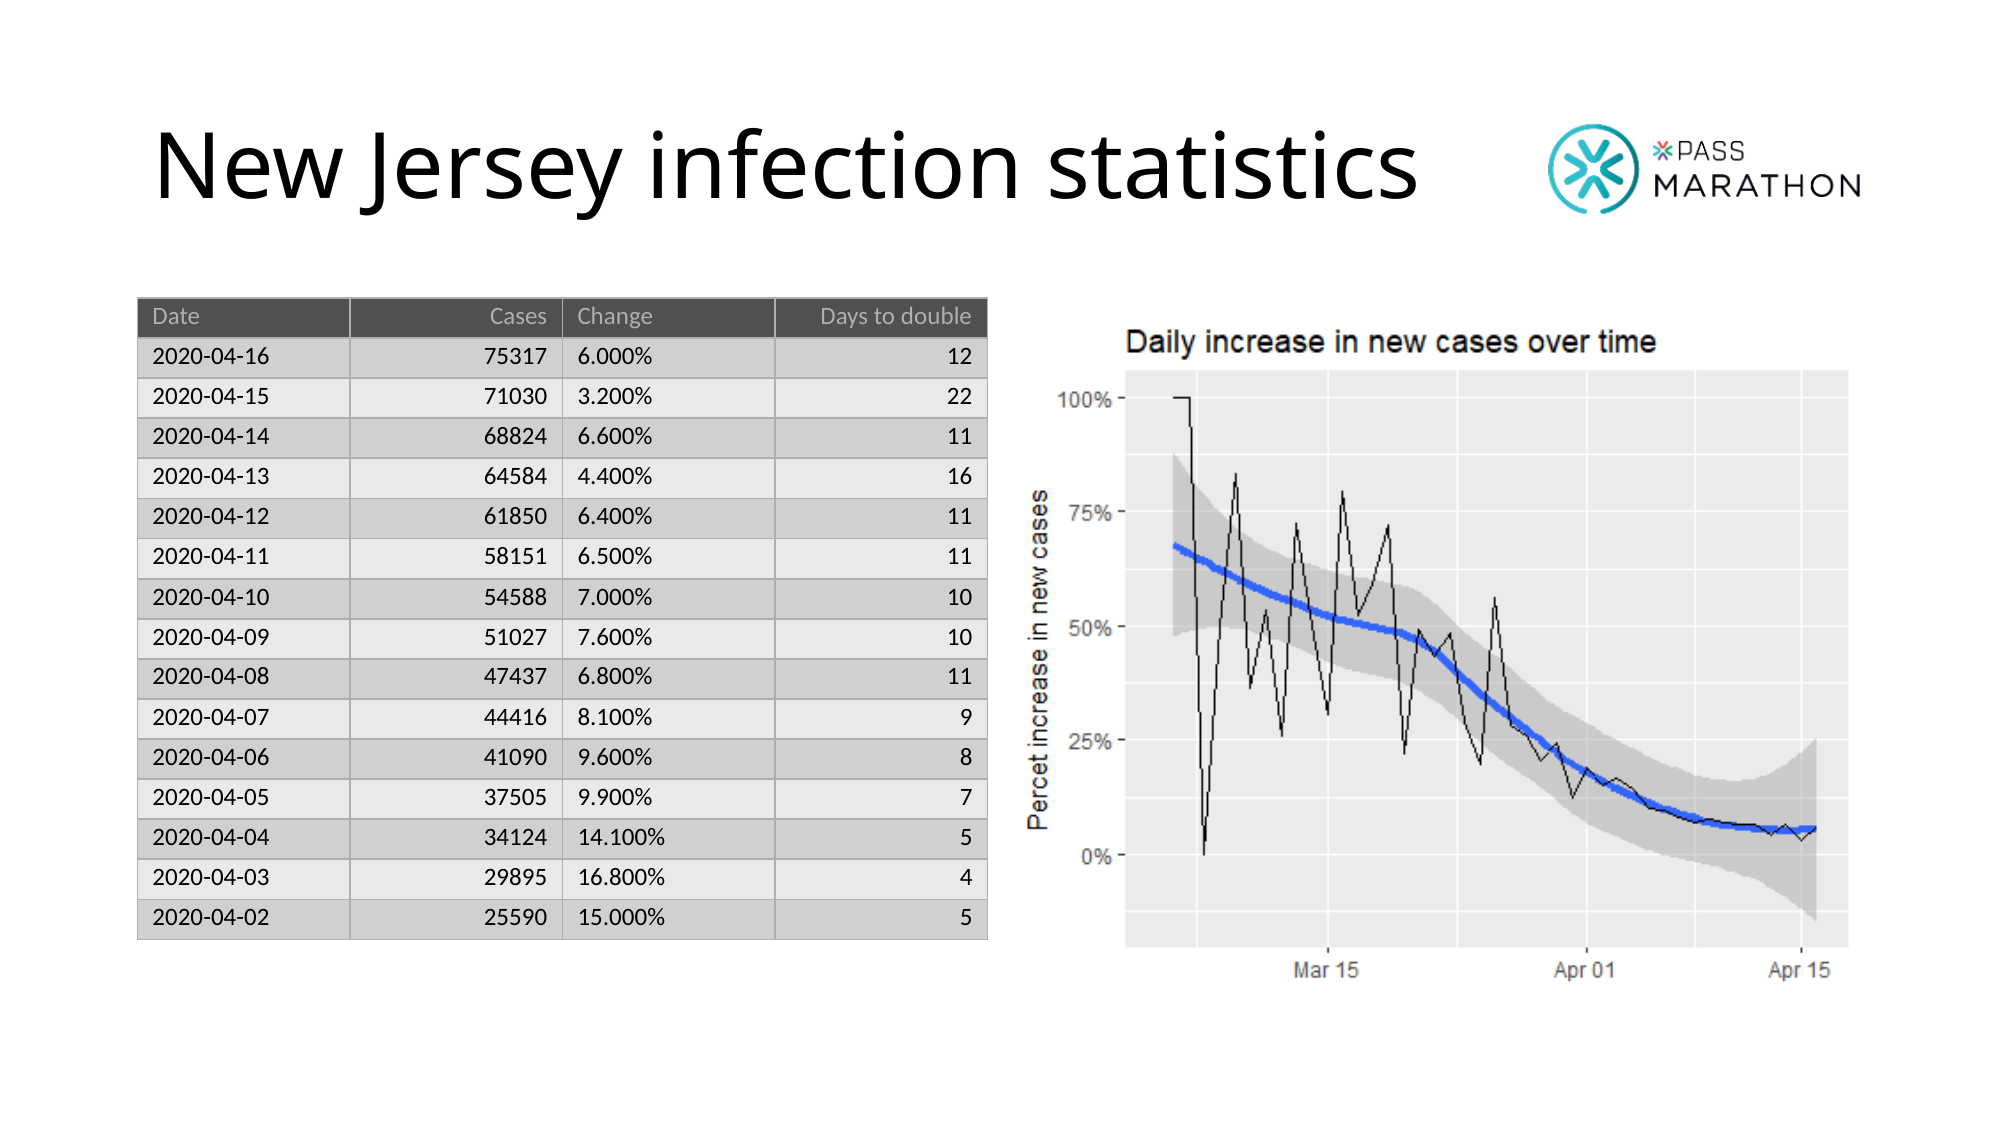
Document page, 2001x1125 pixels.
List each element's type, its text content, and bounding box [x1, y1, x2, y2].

table_cell 22 [776, 379, 987, 417]
table_cell 15.000% [563, 900, 774, 939]
table_cell 9.600% [563, 740, 774, 778]
table_cell 6.500% [563, 539, 774, 578]
table_cell 11 [776, 660, 987, 698]
table_cell 11 [776, 499, 987, 538]
table_cell 47437 [351, 660, 562, 698]
title New Jersey infection statistics [137, 59, 1863, 278]
table_cell 5 [776, 900, 987, 939]
table_cell 2020-04-02 [138, 900, 349, 939]
table_cell 37505 [351, 780, 562, 818]
table_cell 71030 [351, 379, 562, 417]
table_cell 2020-04-08 [138, 660, 349, 698]
table_cell 10 [776, 580, 987, 618]
picture [1012, 314, 1863, 994]
table_cell 4 [776, 860, 987, 899]
table_cell 2020-04-07 [138, 700, 349, 738]
table_cell 25590 [351, 900, 562, 939]
table_cell 11 [776, 539, 987, 578]
table_cell 58151 [351, 539, 562, 578]
table_cell 14.100% [563, 820, 774, 858]
table_cell 2020-04-11 [138, 539, 349, 578]
table_header Date [138, 299, 349, 337]
table_cell 7.600% [563, 620, 774, 658]
table_cell 9.900% [563, 780, 774, 818]
table_cell 2020-04-09 [138, 620, 349, 658]
table_cell 6.000% [563, 339, 774, 377]
table_cell 29895 [351, 860, 562, 899]
table_cell 16.800% [563, 860, 774, 899]
table_cell 2020-04-06 [138, 740, 349, 778]
table_cell 2020-04-15 [138, 379, 349, 417]
table_cell 44416 [351, 700, 562, 738]
table_cell 10 [776, 620, 987, 658]
table_cell 2020-04-13 [138, 459, 349, 498]
table_header Change [563, 299, 774, 337]
table_cell 12 [776, 339, 987, 377]
table_cell 2020-04-10 [138, 580, 349, 618]
table_cell 34124 [351, 820, 562, 858]
table_cell 11 [776, 419, 987, 457]
table_cell 2020-04-16 [138, 339, 349, 377]
table_cell 9 [776, 700, 987, 738]
table_cell 68824 [351, 419, 562, 457]
table_cell 7.000% [563, 580, 774, 618]
table_header Days to double [776, 299, 987, 337]
table_cell 2020-04-03 [138, 860, 349, 899]
table_cell 54588 [351, 580, 562, 618]
table_cell 3.200% [563, 379, 774, 417]
table_cell 5 [776, 820, 987, 858]
table_cell 16 [776, 459, 987, 498]
table_cell 2020-04-04 [138, 820, 349, 858]
table_cell 4.400% [563, 459, 774, 498]
table_cell 64584 [351, 459, 562, 498]
table_cell 6.400% [563, 499, 774, 538]
table_cell 7 [776, 780, 987, 818]
table_cell 8 [776, 740, 987, 778]
table_cell 61850 [351, 499, 562, 538]
table_cell 2020-04-12 [138, 499, 349, 538]
table_cell 8.100% [563, 700, 774, 738]
table_cell 2020-04-14 [138, 419, 349, 457]
table_cell 75317 [351, 339, 562, 377]
table_cell 41090 [351, 740, 562, 778]
table_cell 51027 [351, 620, 562, 658]
table_cell 6.600% [563, 419, 774, 457]
table_cell 2020-04-05 [138, 780, 349, 818]
table_header Cases [351, 299, 562, 337]
table_cell 6.800% [563, 660, 774, 698]
